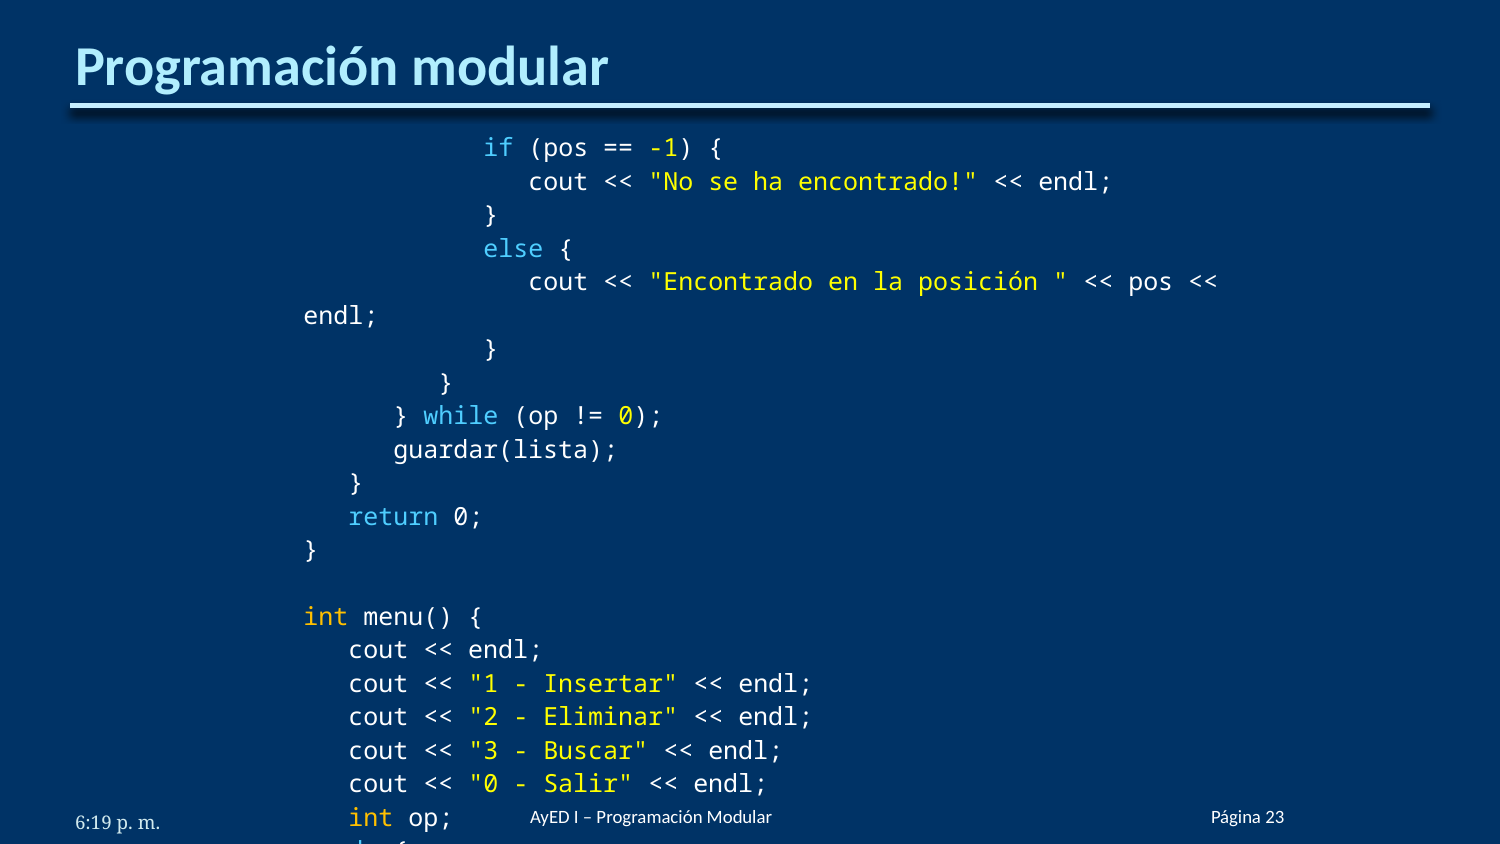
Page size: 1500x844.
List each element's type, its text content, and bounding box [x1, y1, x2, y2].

slide_number Página ‹#› [1136, 782, 1285, 827]
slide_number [75, 788, 425, 833]
list if (pos == -1) { cout << "No se ha encontrado!" << endl; } else { cout << "Encontrado en la posición " << pos << endl; } } } while (op != 0); guardar(lista); } return 0; } int menu() { cout << endl; cout << "1 - Insertar" << endl; cout << "2 - Eliminar" << endl; cout << "3 - Buscar" << endl; cout << "0 - Salir" << endl; int op; do { ... [243, 120, 1273, 750]
footer AyED I – Programación Modular [529, 782, 1046, 827]
title Programación modular [75, 35, 1425, 97]
